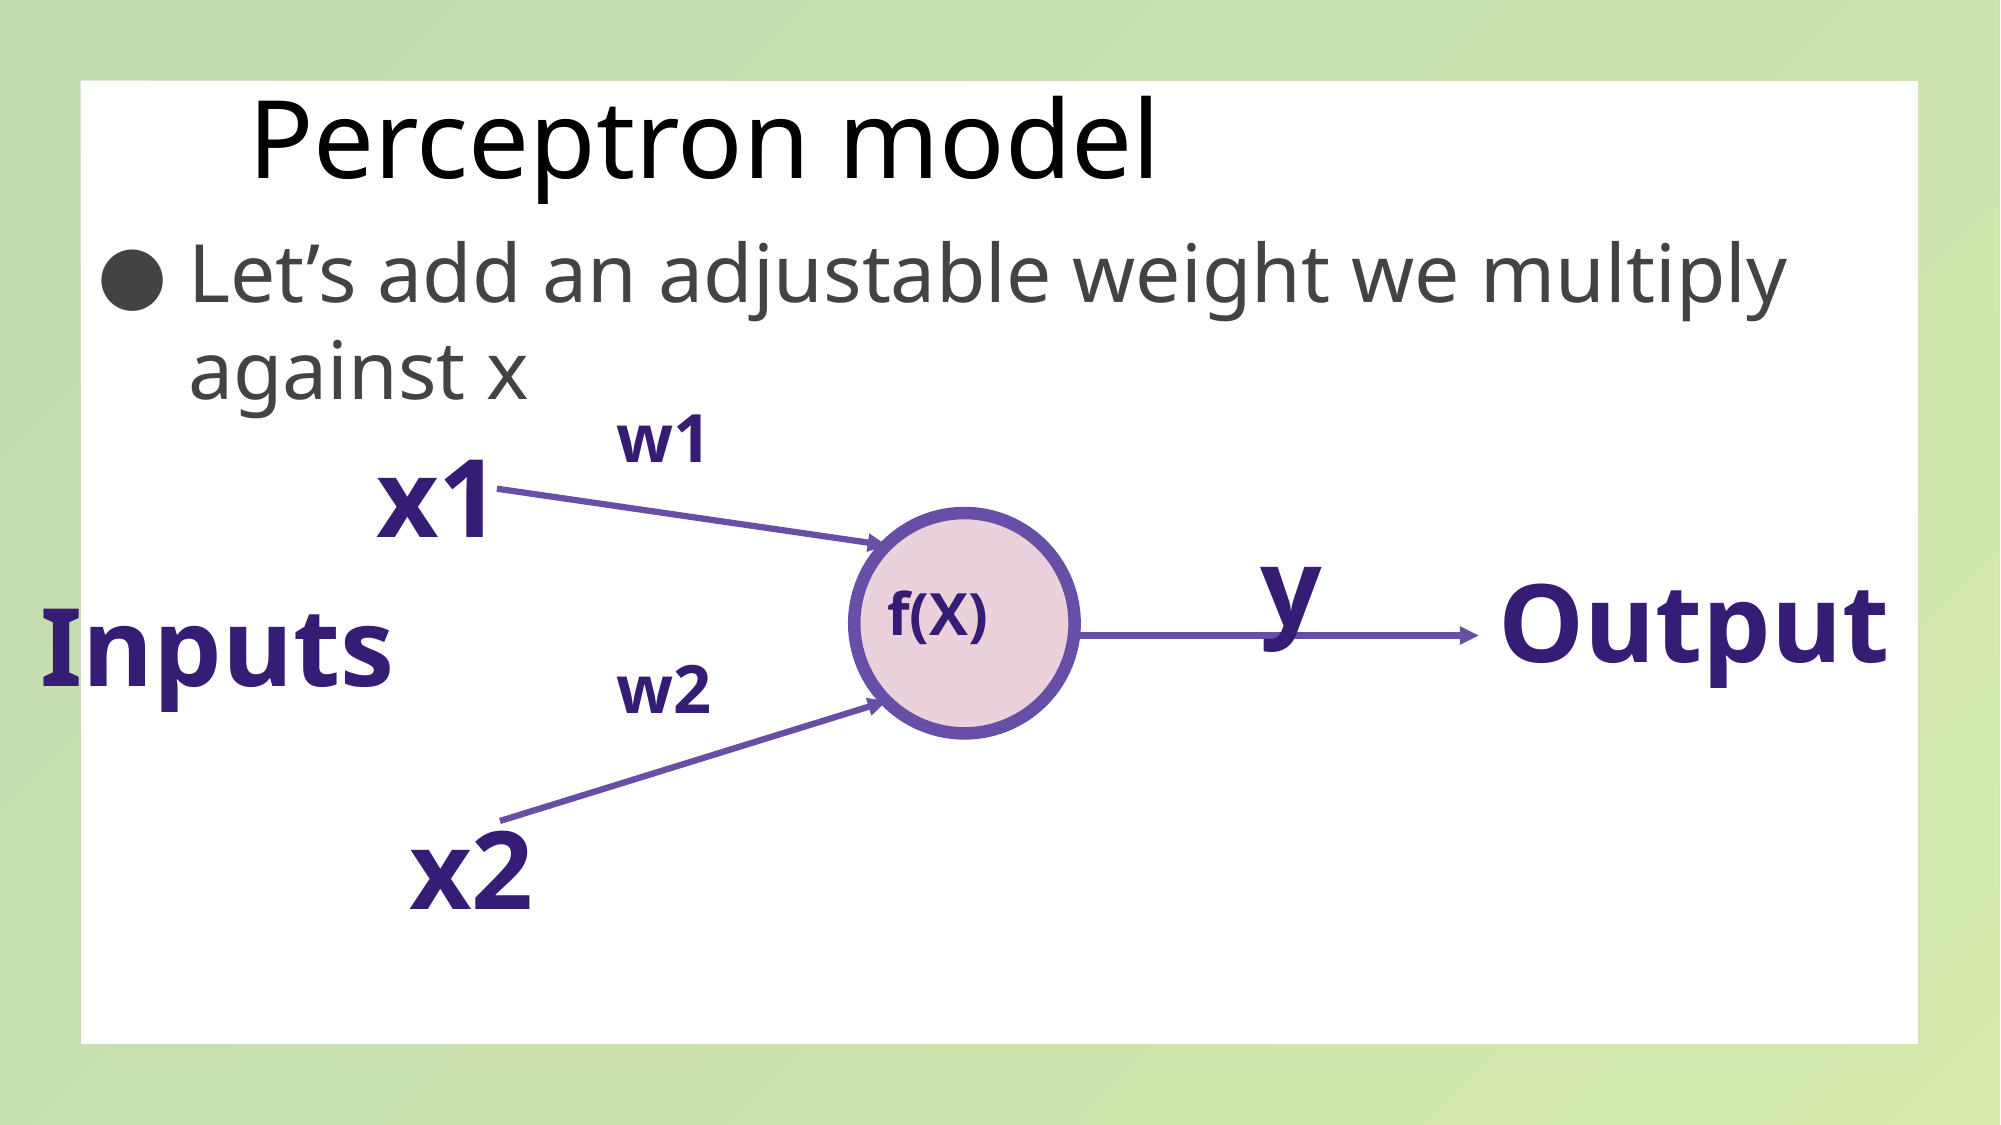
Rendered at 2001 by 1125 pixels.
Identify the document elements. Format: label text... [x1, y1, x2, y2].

title f(X) [867, 564, 1062, 690]
title w2 [595, 635, 791, 701]
title y [1240, 513, 1435, 635]
title Perceptron model [228, 64, 1932, 190]
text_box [496, 488, 887, 546]
title Output [1478, 549, 1945, 675]
title w1 [595, 384, 791, 488]
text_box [499, 701, 887, 822]
text_box [854, 571, 867, 675]
title x2 [389, 795, 585, 921]
title x1 [356, 424, 551, 550]
text_box [871, 513, 1058, 564]
title Inputs [20, 573, 487, 699]
list Let’s add an adjustable weight we multiply against x [68, 202, 1968, 950]
text_box [1062, 572, 1075, 675]
text_box [876, 690, 1053, 734]
